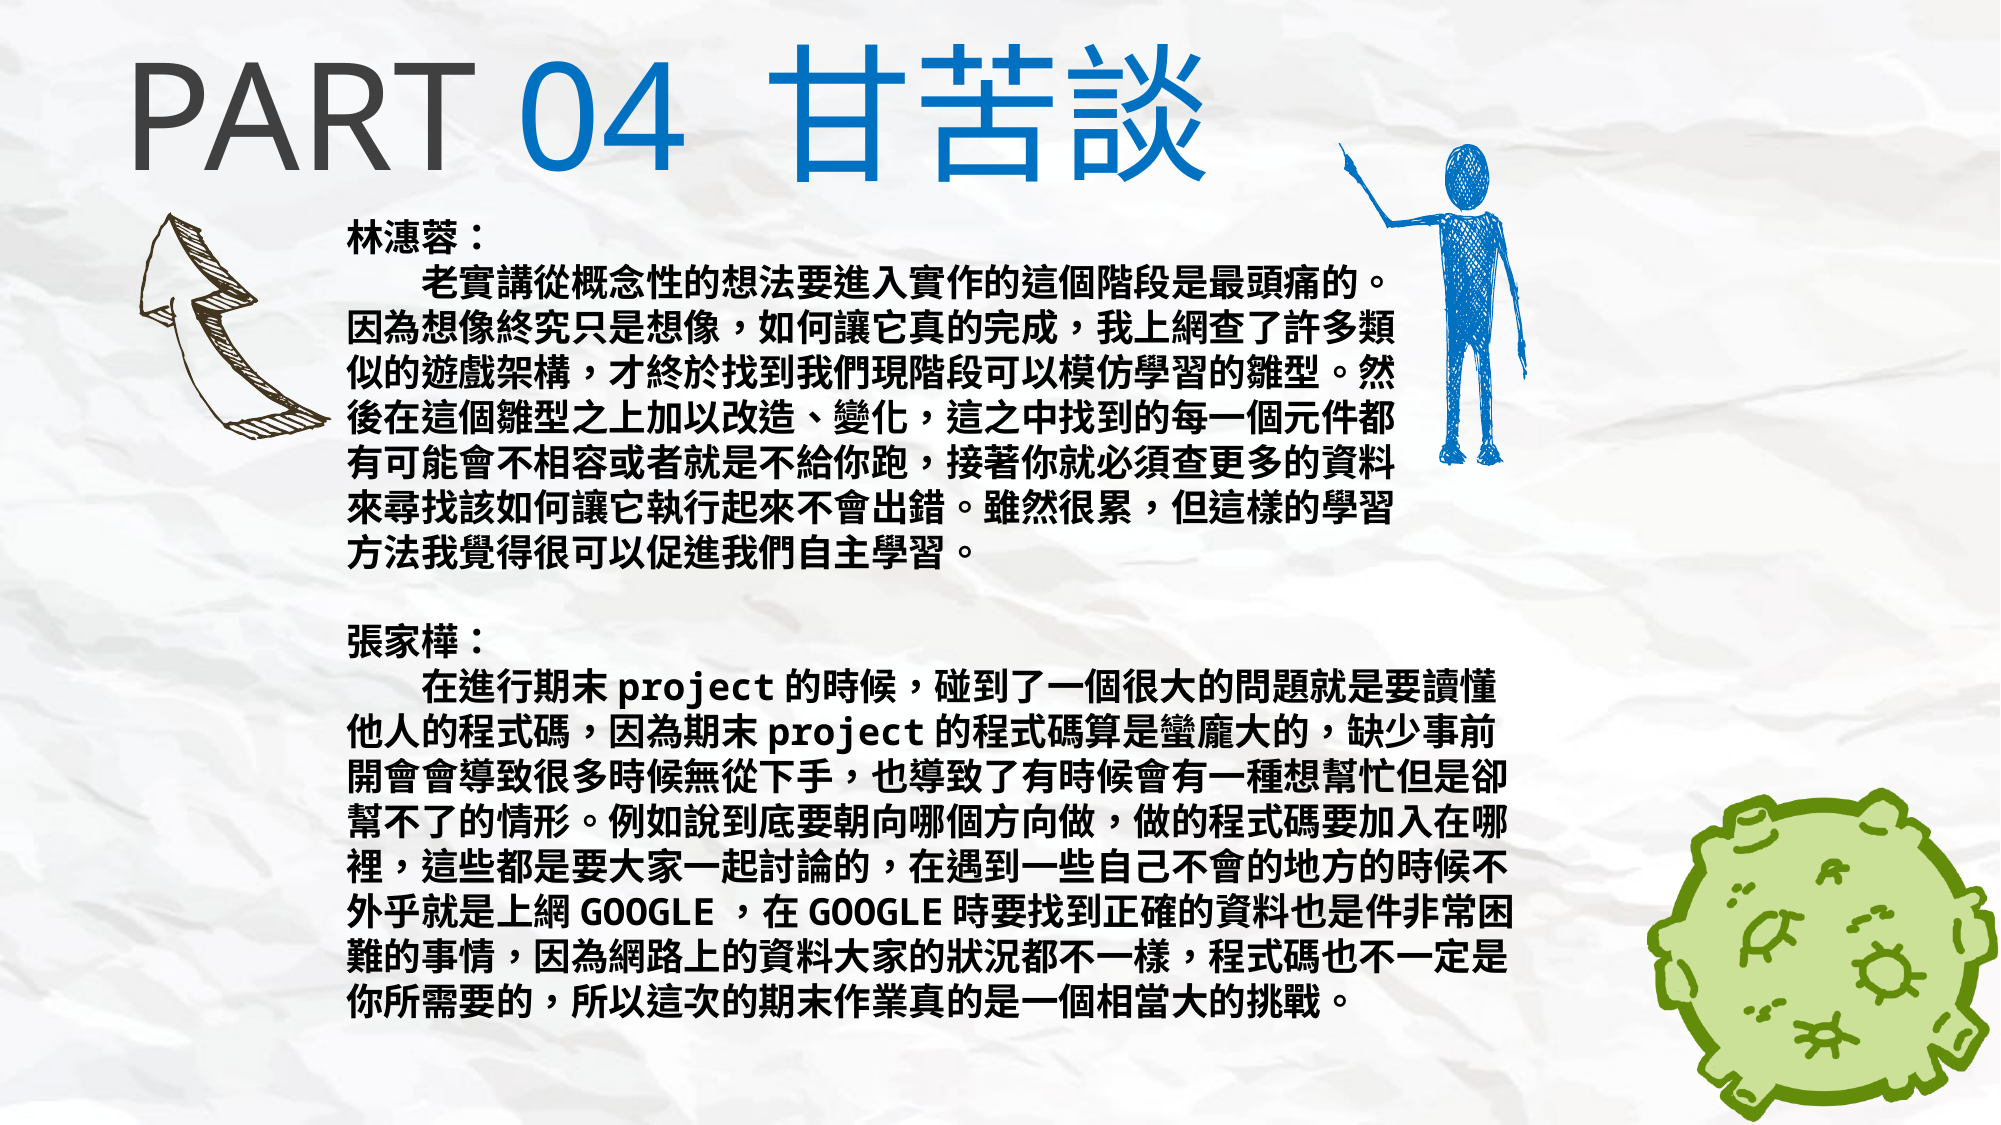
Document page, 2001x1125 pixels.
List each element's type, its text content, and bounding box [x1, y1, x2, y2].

text_box [139, 212, 331, 441]
text_box 林潓蓉： 老實講從概念性的想法要進入實作的這個階段是最頭痛的。因為想像終究只是想像，如何讓它真的完成，我上網查了許多類似的遊戲架構，才終於找到我們現階段可以模仿學習的雛型。然後在這個雛型之上加以改造、變化，這之中找到的每一個元件都有可能會不相容或者就是不給你跑，接著你就必須查更多的資料來尋找該如何讓它執行起來不會出錯。雖然很累，但這樣的學習方法我覺得很可以促進我們自主學習。 [331, 206, 1434, 610]
text_box [1445, 144, 1490, 213]
text_box 張家樺： 在進行期末project的時候，碰到了一個很大的問題就是要讀懂他人的程式碼，因為期末project的程式碼算是蠻龐大的，缺少事前開會會導致很多時候無從下手，也導致了有時候會有一種想幫忙但是卻幫不了的情形。例如說到底要朝向哪個方向做，做的程式碼要加入在哪裡，這些都是要大家一起討論的，在遇到一些自己不會的地方的時候不外乎就是上網GOOGLE，在GOOGLE時要找到正確的資料也是件非常困難的事情，因為網路上的資料大家的狀況都不一樣，程式碼也不一定是你所需要的，所以這次的期末作業真的是一個相當大的挑戰。 [331, 610, 1540, 1076]
text_box [1338, 143, 1379, 206]
text_box [1434, 211, 1528, 467]
picture [0, 0, 2000, 1125]
text_box PART 04 甘苦談 [106, 12, 1227, 208]
